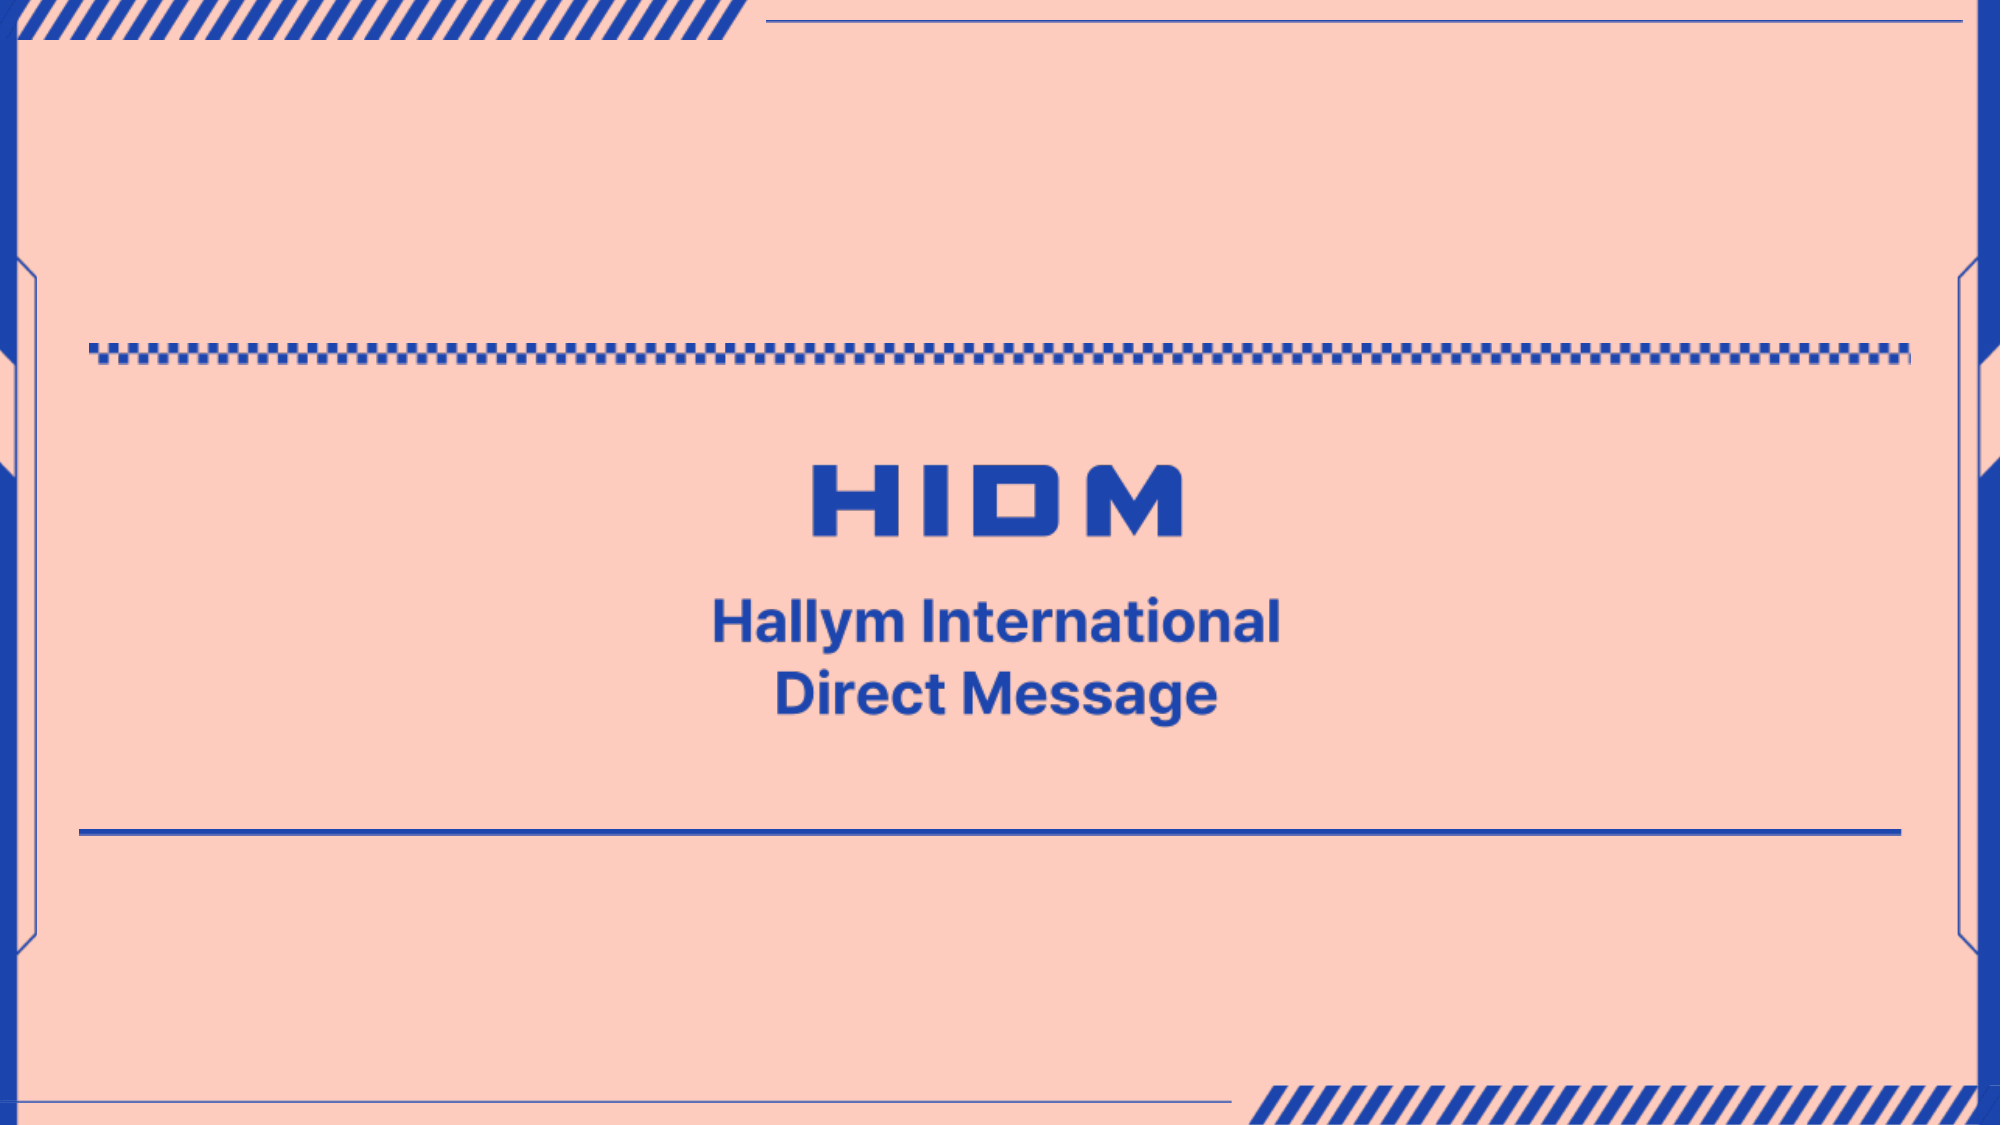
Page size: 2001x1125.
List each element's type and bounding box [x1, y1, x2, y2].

picture [0, 312, 2000, 792]
text_box [0, 803, 2000, 1125]
picture [0, 1099, 1232, 1103]
text_box [0, 0, 2000, 309]
picture [78, 828, 1903, 836]
picture [1247, 1085, 2000, 1125]
picture [0, 0, 749, 40]
picture [766, 20, 1963, 24]
